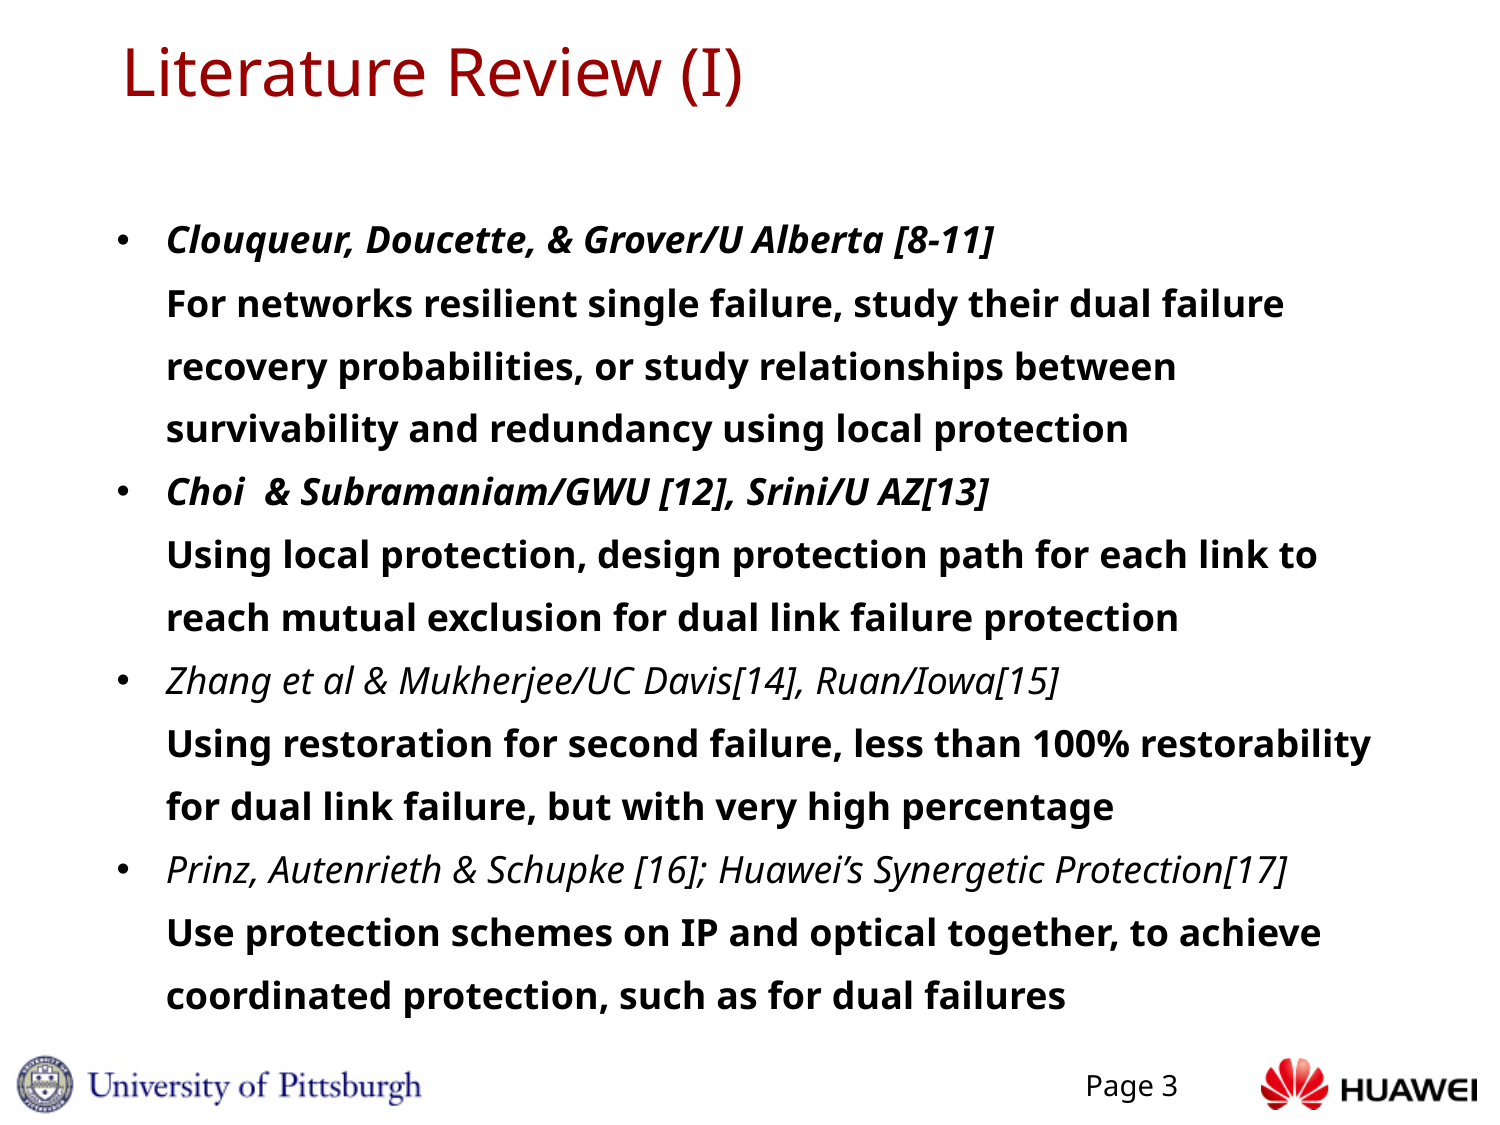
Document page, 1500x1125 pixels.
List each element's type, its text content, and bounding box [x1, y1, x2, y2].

slide_number Page 3 [1070, 1060, 1250, 1125]
list Clouqueur, Doucette, & Grover/U Alberta [8-11] For networks resilient single failure, study their dual failure recovery probabilities, or study relationships between survivability and redundancy using local protection Choi & Subramaniam/GWU [12], Srini/U AZ[13] Using local protection, design protection path for each link to reach mutual exclusion for dual link failure protection Zhang et al & Mukherjee/UC Davis[14], Ruan/Iowa[15] Using restoration for second failure, less than 100% restorability for dual link failure, but with very high percentage Prinz, Autenrieth & Schupke [16]; Huawei’s Synergetic Protection[17] Use protection schemes on IP and optical together, to achieve coordinated protection, such as for dual failures [101, 191, 1413, 1030]
picture [1261, 1058, 1477, 1110]
picture [0, 1049, 427, 1125]
title Literature Review (I) [106, 22, 1409, 166]
